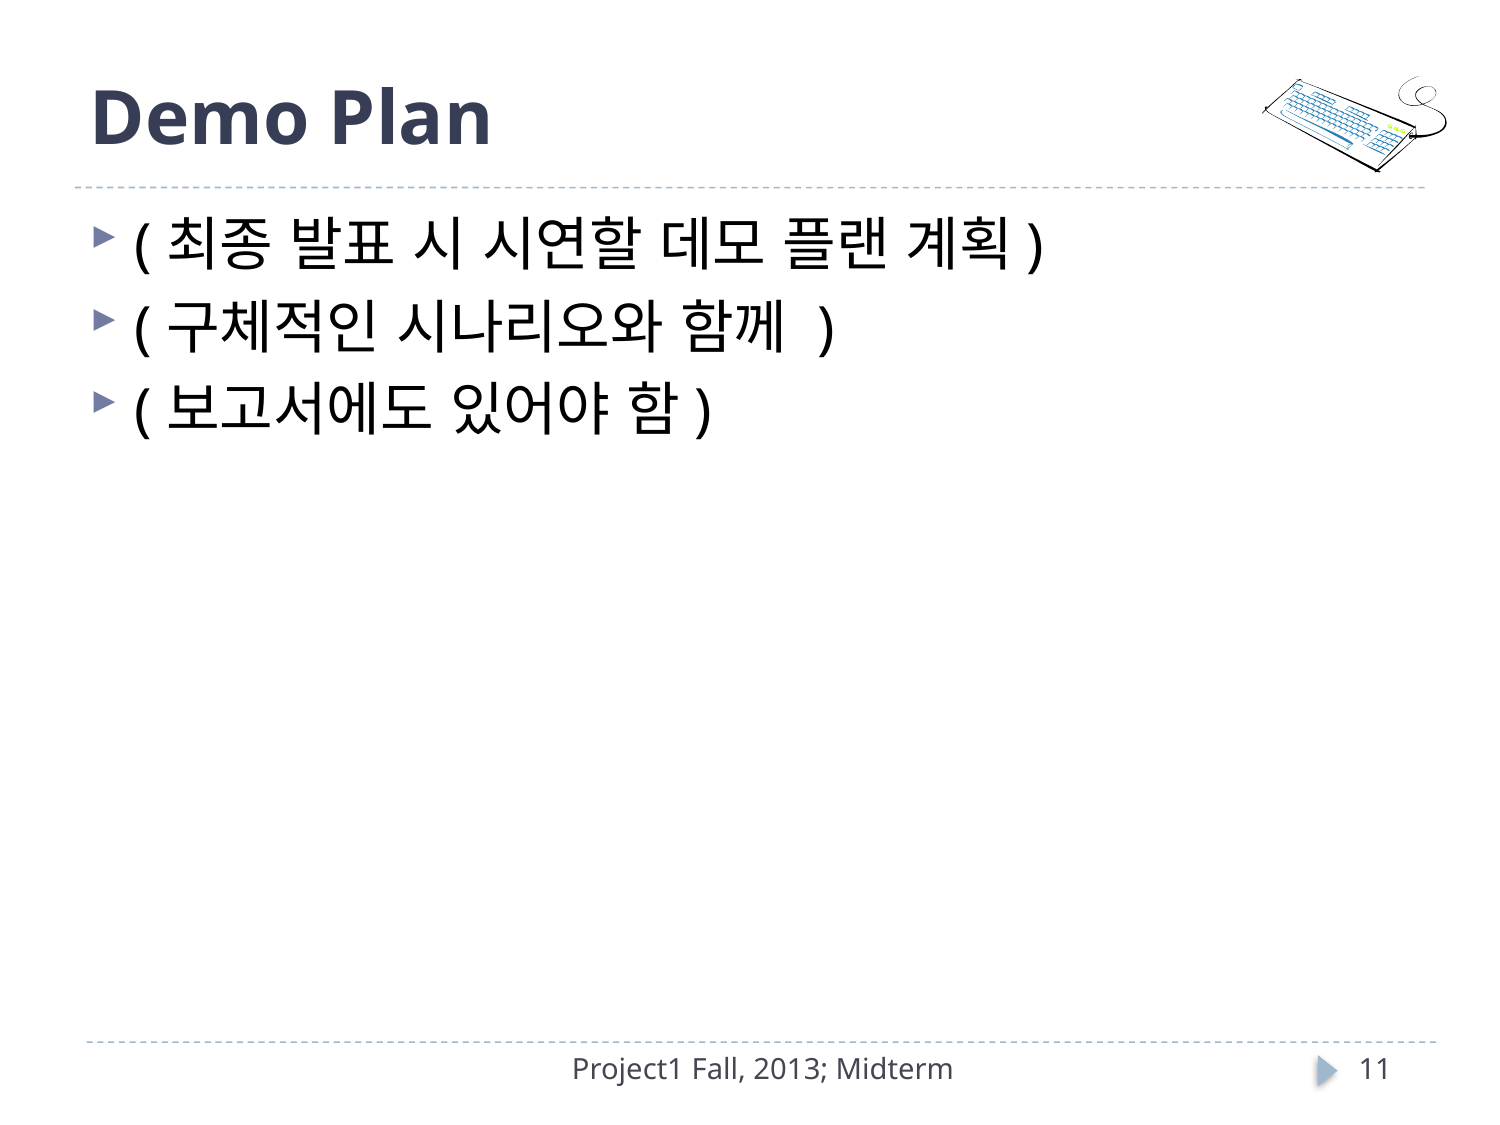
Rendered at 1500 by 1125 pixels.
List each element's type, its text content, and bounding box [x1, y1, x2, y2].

list (최종 발표 시 시연할 데모 플랜 계획) (구체적인 시나리오와 함께 ) (보고서에도 있어야 함) [75, 200, 1425, 1036]
slide_number 11 [1343, 1042, 1457, 1103]
footer Project1 Fall, 2013; Midterm [475, 1042, 1051, 1103]
title Demo Plan [75, 60, 1425, 167]
